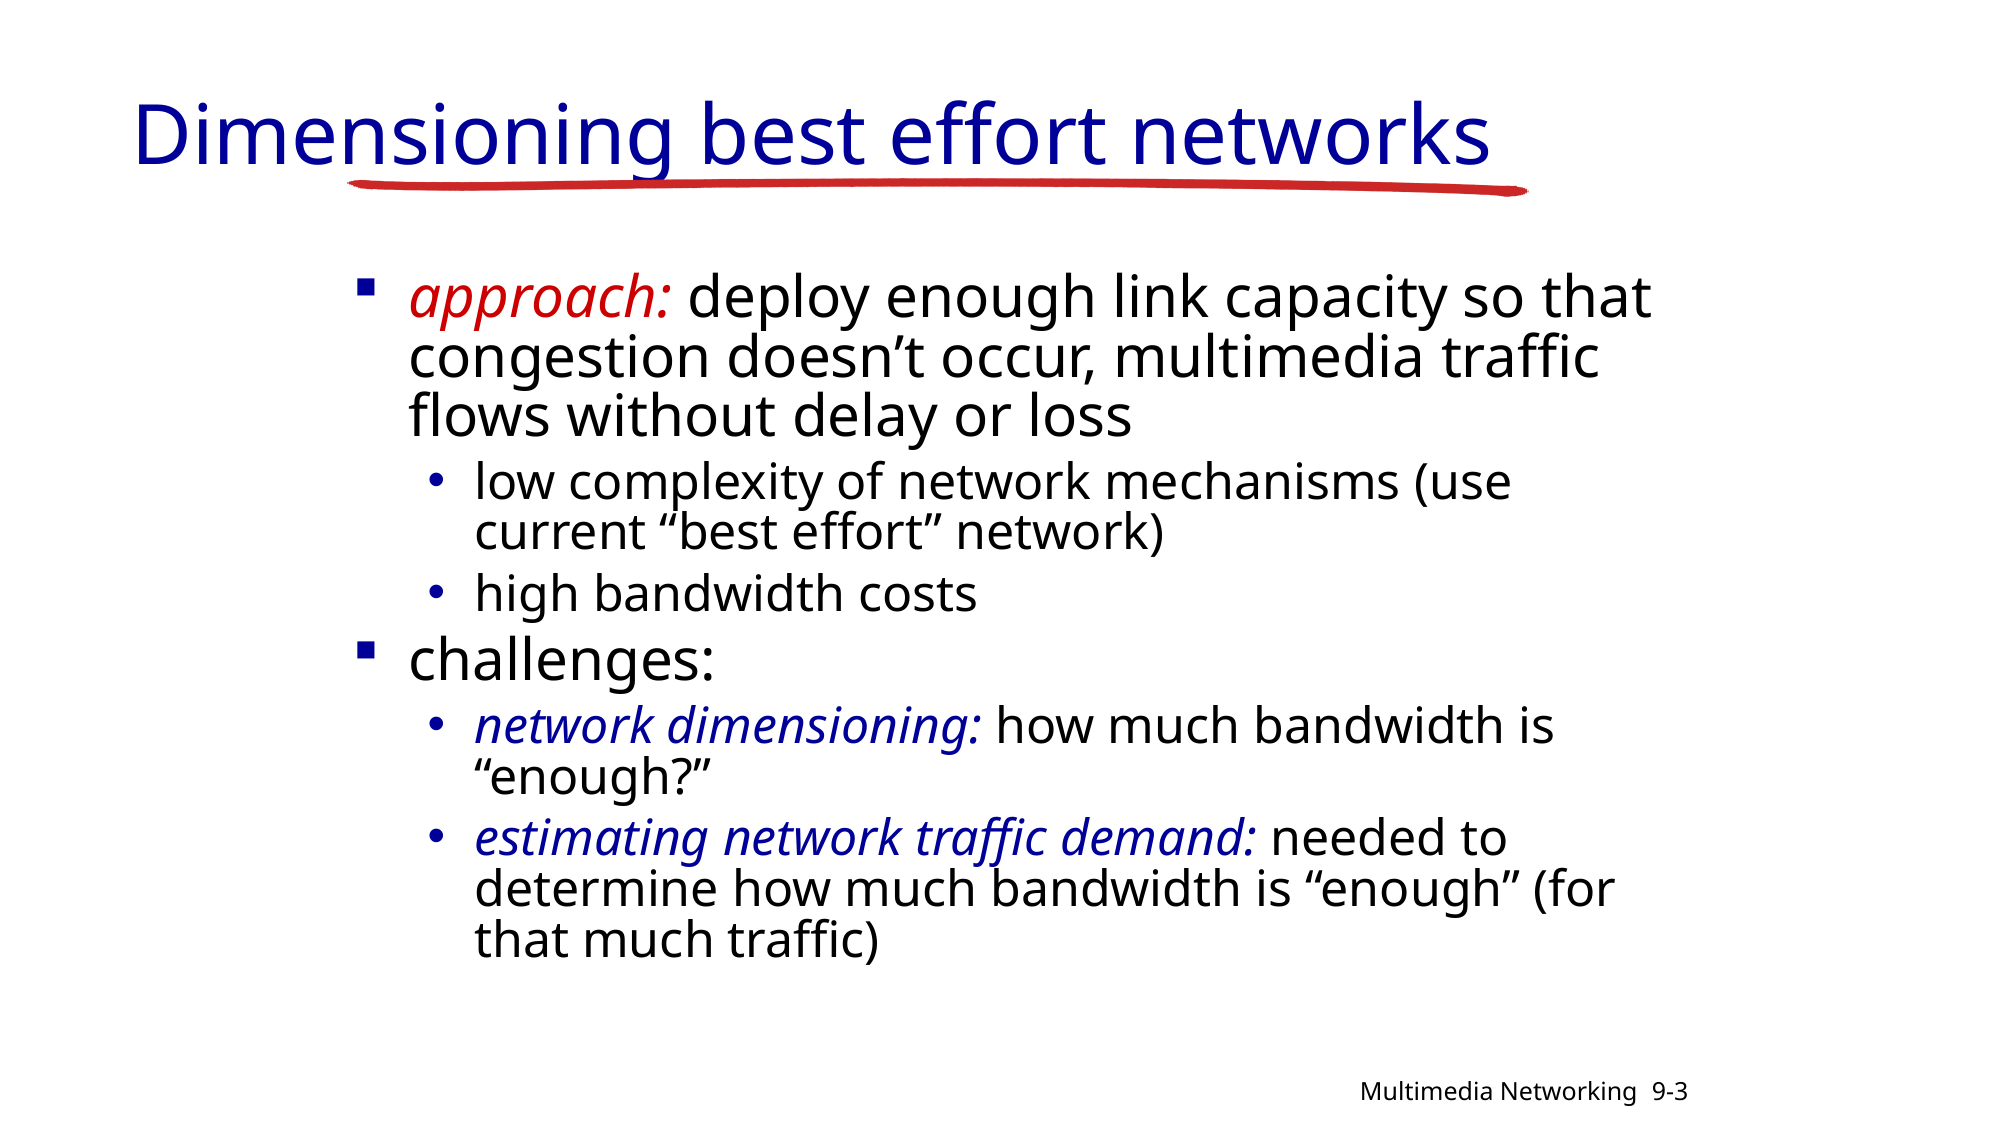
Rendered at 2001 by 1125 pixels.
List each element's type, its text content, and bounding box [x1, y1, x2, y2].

list approach: deploy enough link capacity so that congestion doesn’t occur, multimedia traffic flows without delay or loss low complexity of network mechanisms (use current “best effort” network) high bandwidth costs challenges: network dimensioning: how much bandwidth is “enough?” estimating network traffic demand: needed to determine how much bandwidth is “enough” (for that much traffic) [337, 262, 1704, 1025]
slide_number 9-3 [1637, 1068, 1750, 1113]
footer Multimedia Networking [1329, 1067, 1654, 1110]
title Dimensioning best effort networks [116, 37, 1817, 225]
picture [341, 172, 1543, 202]
